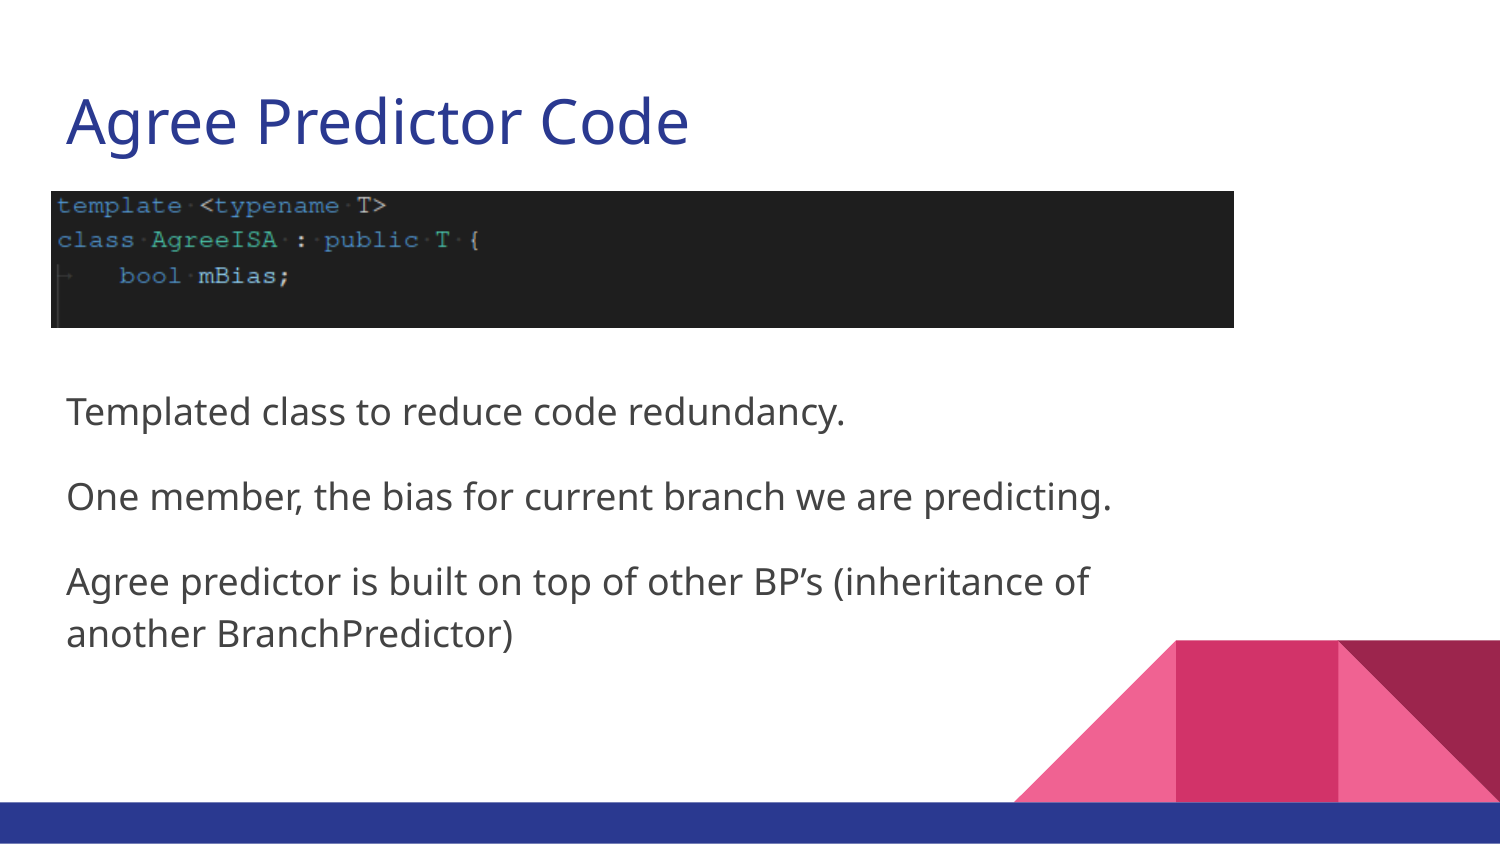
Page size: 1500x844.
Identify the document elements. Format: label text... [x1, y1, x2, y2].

title Agree Predictor Code [51, 67, 1449, 167]
picture [50, 191, 1235, 328]
list Templated class to reduce code redundancy. One member, the bias for current branch we are predicting. Agree predictor is built on top of other BP’s (inheritance of another BranchPredictor) [51, 366, 1172, 730]
